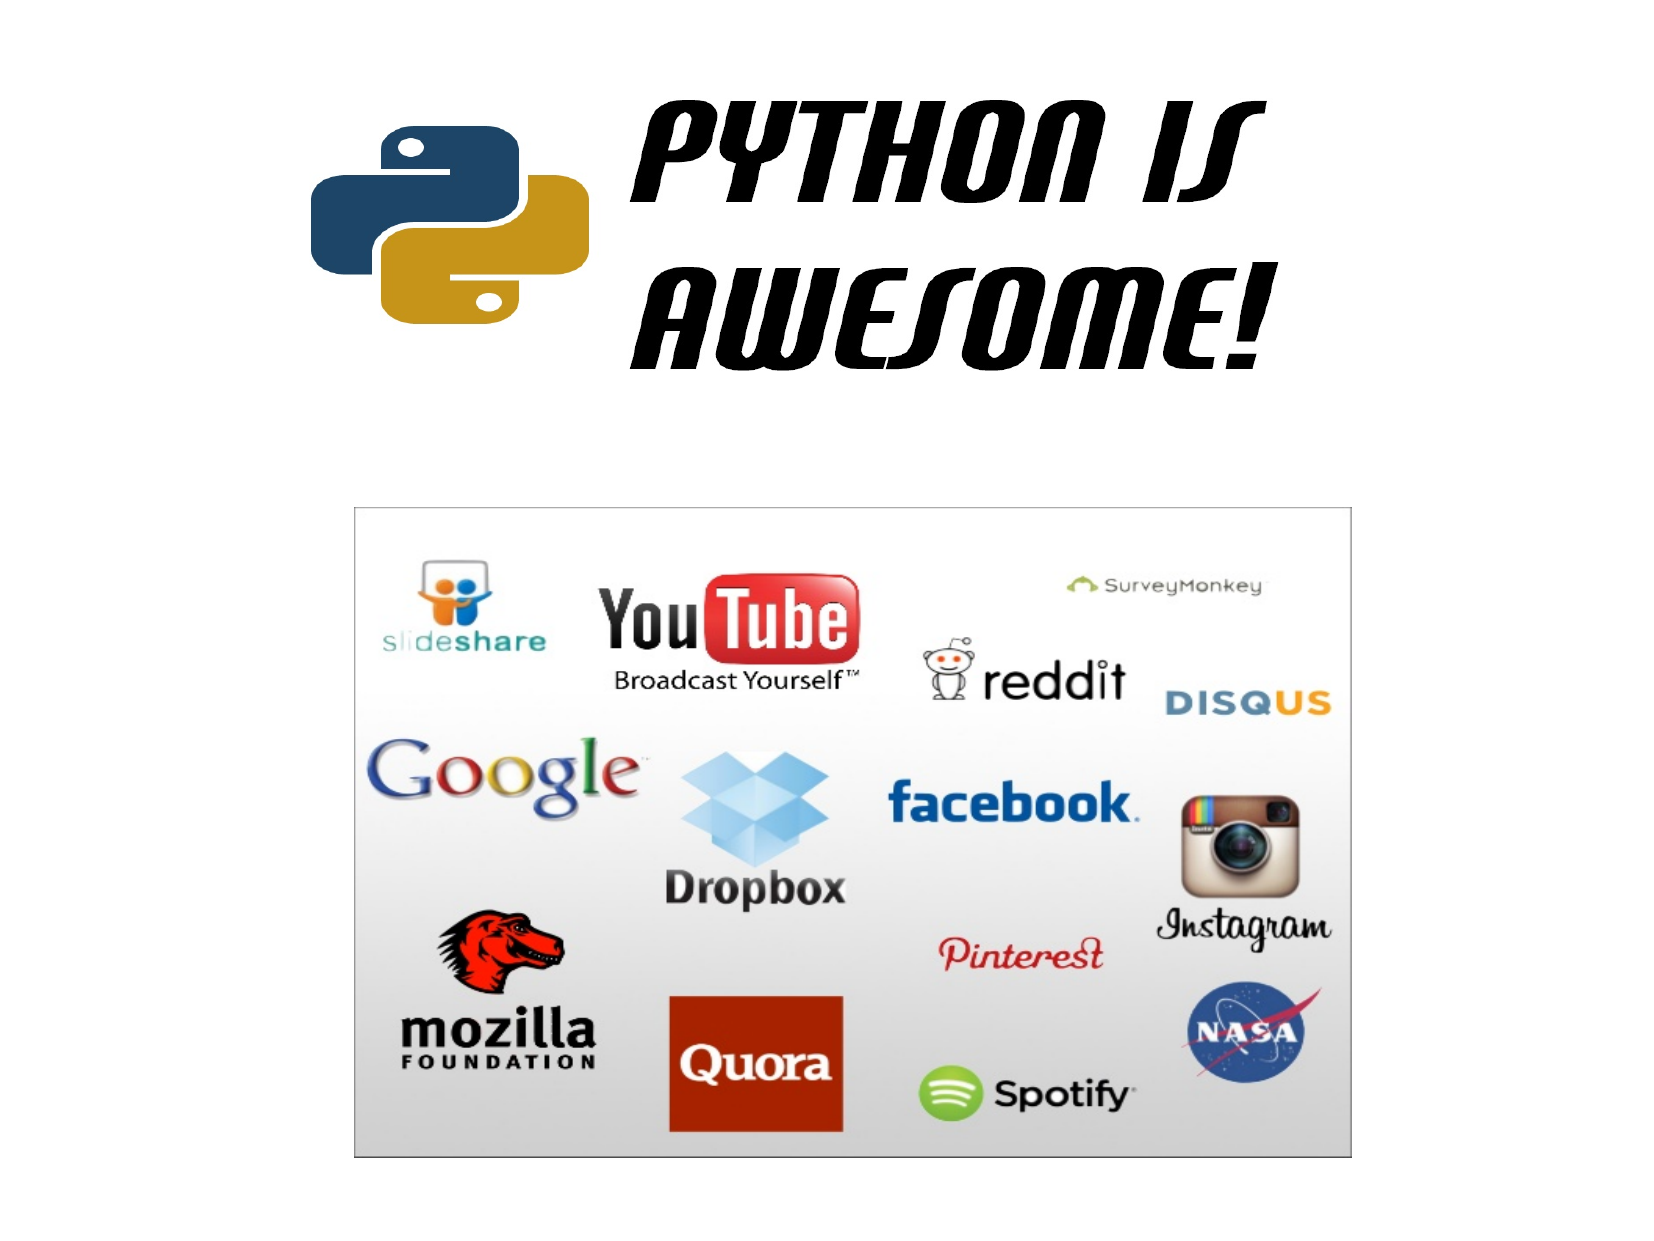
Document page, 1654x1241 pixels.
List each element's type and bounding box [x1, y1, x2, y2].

picture [212, 53, 1442, 414]
picture [354, 507, 1352, 1158]
